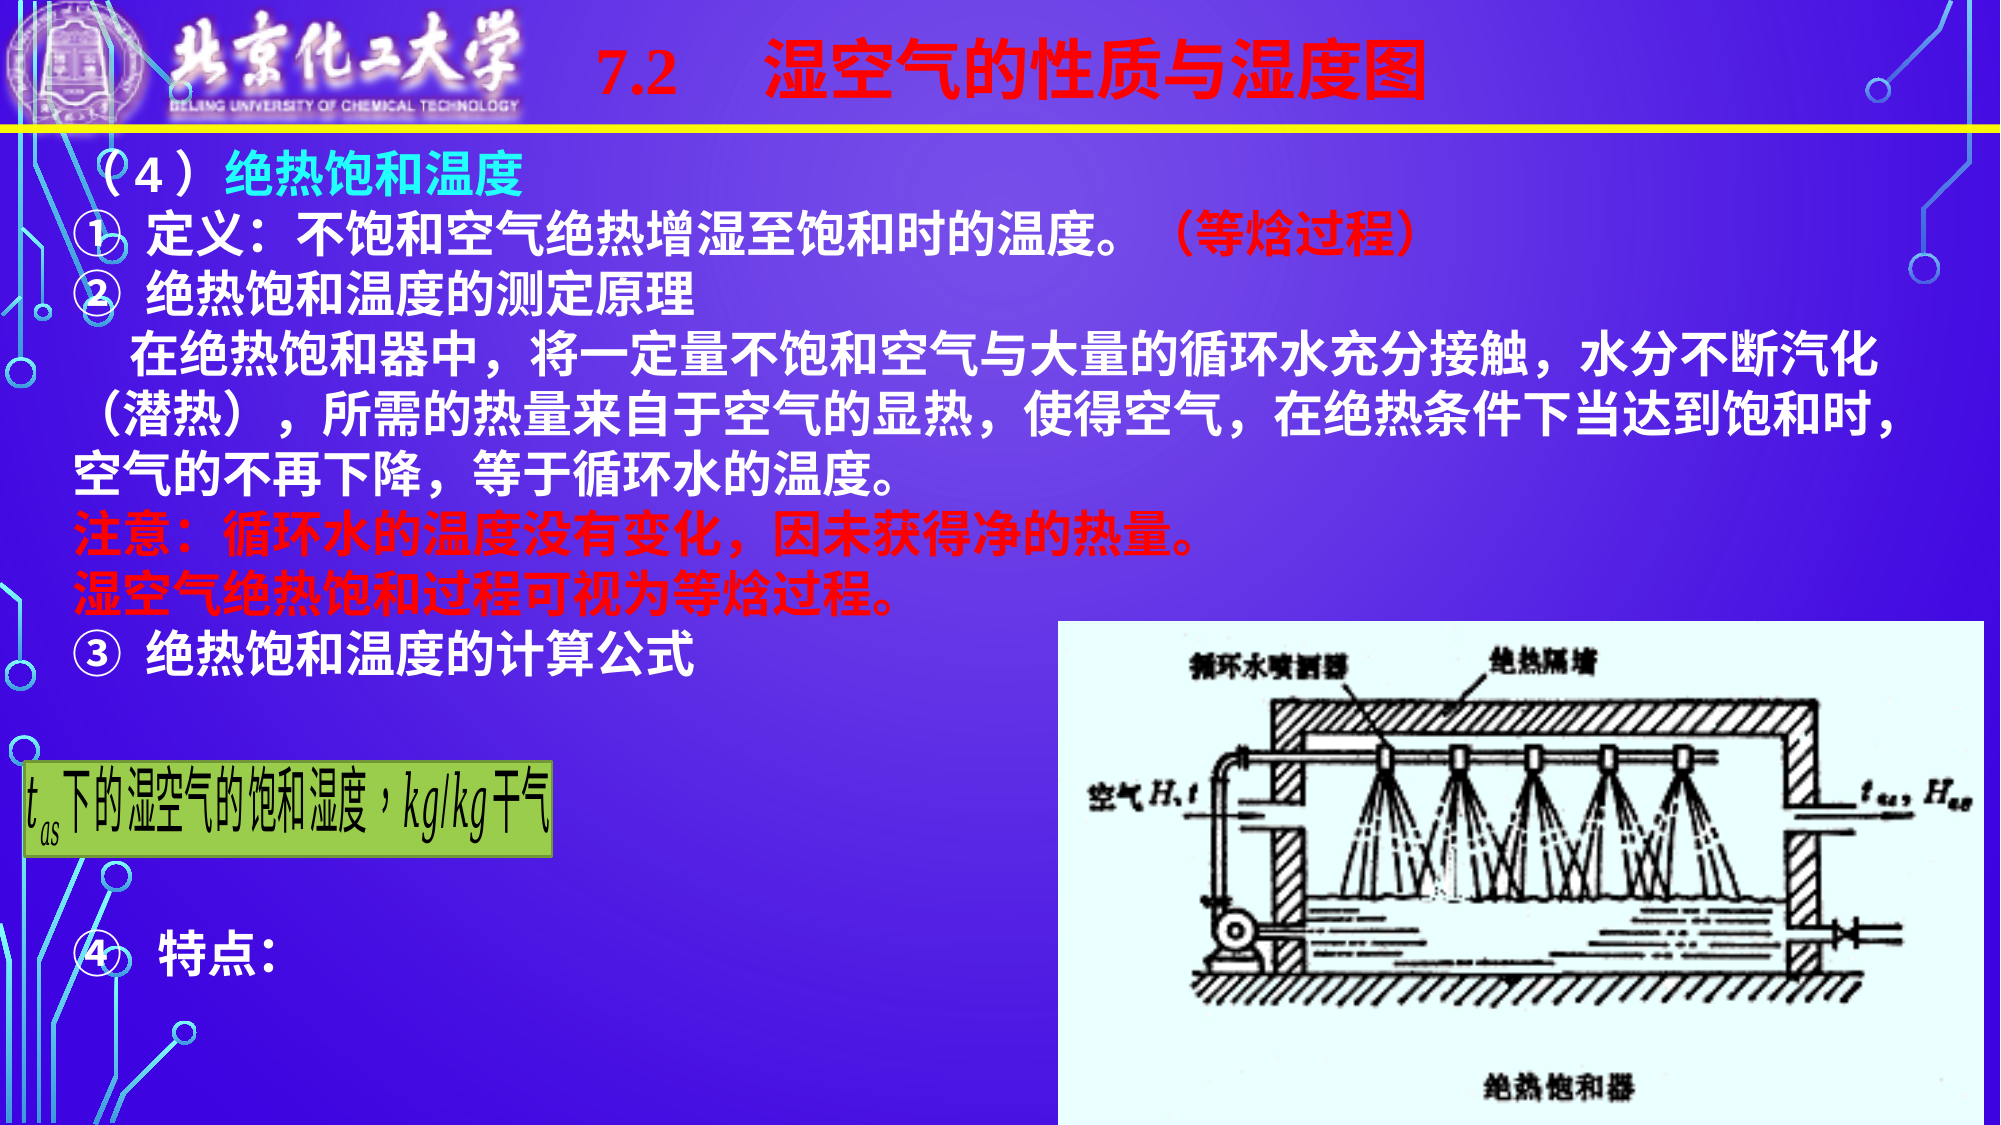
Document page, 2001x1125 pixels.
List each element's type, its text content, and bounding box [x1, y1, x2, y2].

picture [1058, 620, 1985, 1125]
picture [5, 0, 531, 124]
text_box 7.2 湿空气的性质与湿度图 [581, 20, 1578, 116]
